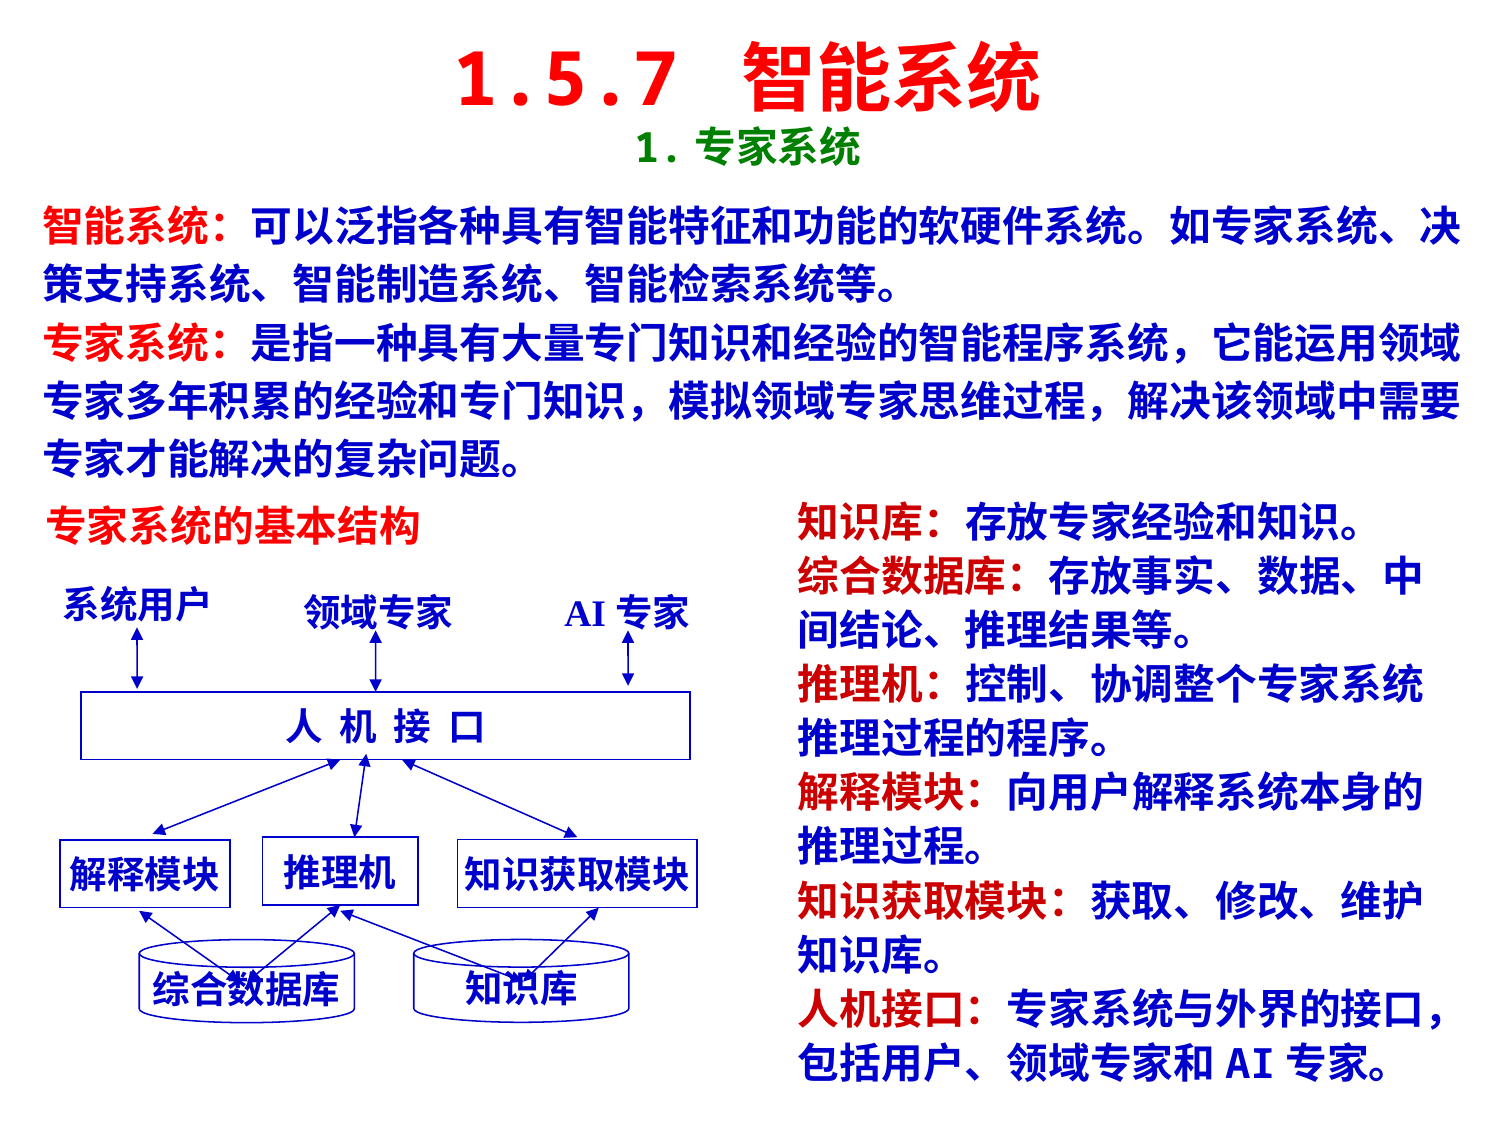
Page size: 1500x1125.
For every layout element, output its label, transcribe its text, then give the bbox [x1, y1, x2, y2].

text_box 智能系统：可以泛指各种具有智能特征和功能的软硬件系统。如专家系统、决策支持系统、智能制造系统、智能检索系统等。 专家系统：是指一种具有大量专门知识和经验的智能程序系统，它能运用领域专家多年积累的经验和专门知识，模拟领域专家思维过程，解决该领域中需要专家才能解决的复杂问题。 [27, 184, 1489, 491]
text_box 专家系统的基本结构 [30, 483, 458, 557]
text_box 1.5.7 智能系统 1.专家系统 [27, 23, 1469, 178]
text_box 知识库：存放专家经验和知识。 综合数据库：存放事实、数据、中间结论、推理结果等。 推理机：控制、协调整个专家系统推理过程的程序。 解释模块：向用户解释系统本身的推理过程。 知识获取模块：获取、修改、维护知识库。 人机接口：专家系统与外界的接口，包括用户、领域专家和AI专家。 [783, 483, 1469, 1095]
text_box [46, 559, 732, 1072]
